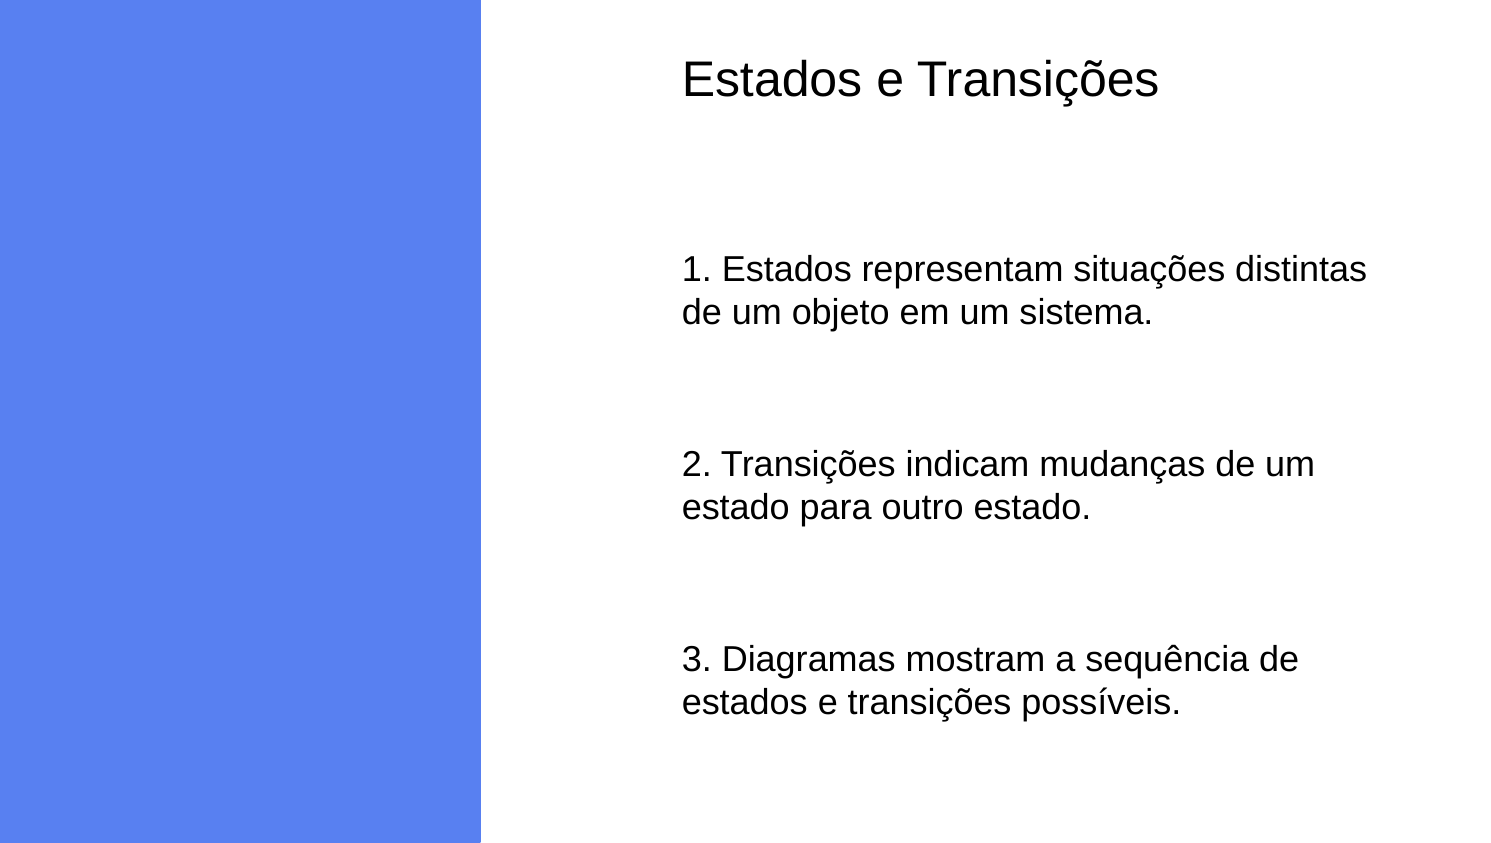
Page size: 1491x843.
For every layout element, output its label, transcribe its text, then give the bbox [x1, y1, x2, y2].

text_box 3. Diagramas mostram a sequência de estados e transições possíveis. [667, 624, 1424, 733]
text_box 1. Estados representam situações distintas de um objeto em um sistema. [667, 234, 1424, 343]
text_box Estados e Transições [667, 37, 1418, 115]
text_box 2. Transições indicam mudanças de um estado para outro estado. [667, 429, 1424, 538]
text_box [0, 0, 480, 843]
